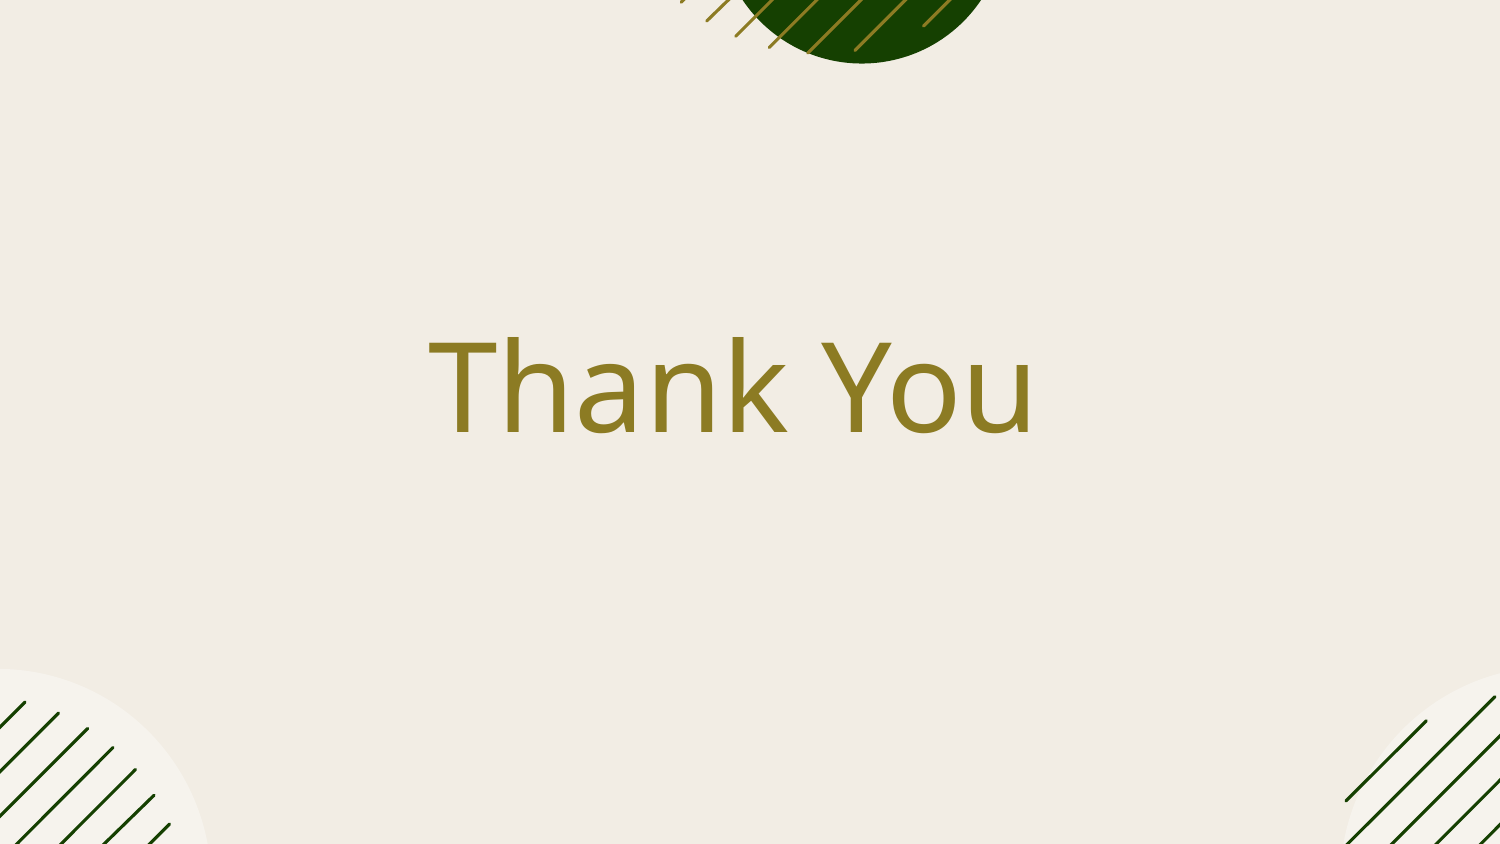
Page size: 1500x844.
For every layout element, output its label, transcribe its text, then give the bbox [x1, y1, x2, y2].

text_box Thank You [318, 300, 1182, 466]
